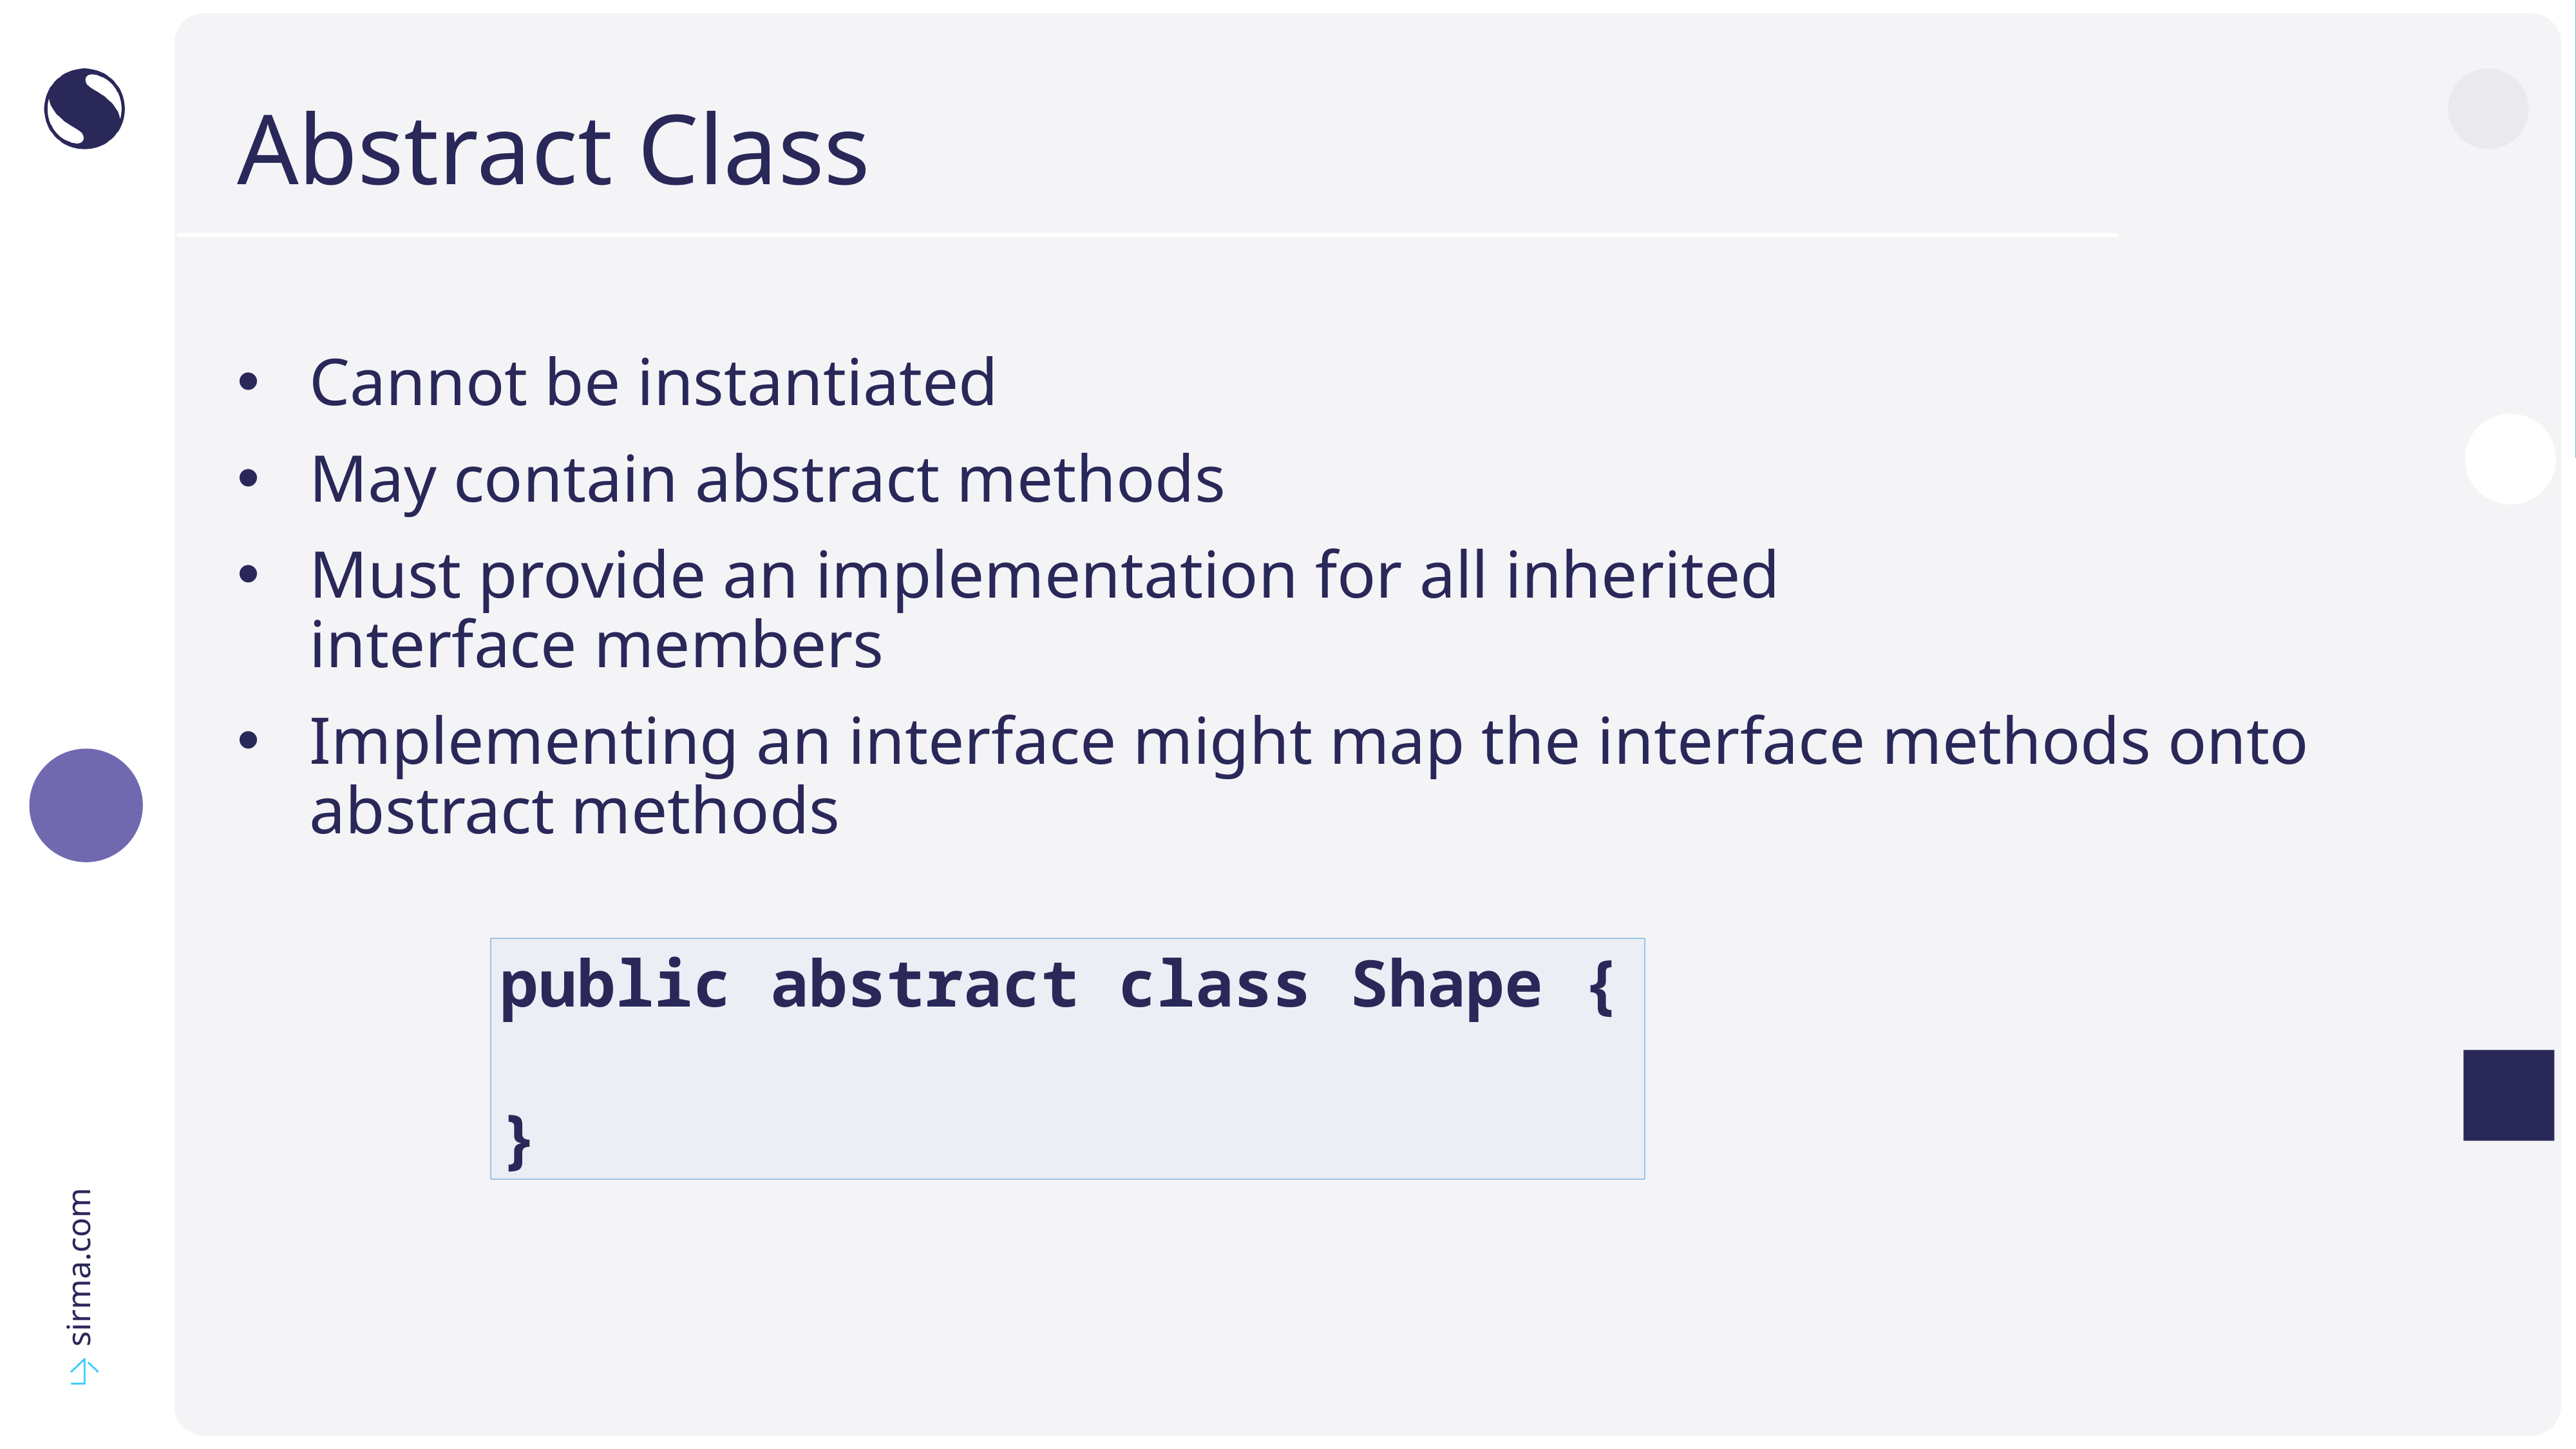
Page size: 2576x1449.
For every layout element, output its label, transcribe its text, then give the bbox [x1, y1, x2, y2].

list Cannot be instantiated May contain abstract methods Must provide an implementation for all inherited interface members Implementing an interface might map the interface methods onto abstract methods [227, 345, 2448, 1342]
text_box public abstract class Shape { } [490, 938, 1645, 1180]
picture [70, 1358, 99, 1385]
picture [44, 68, 125, 149]
title Abstract Class [227, 77, 2118, 230]
